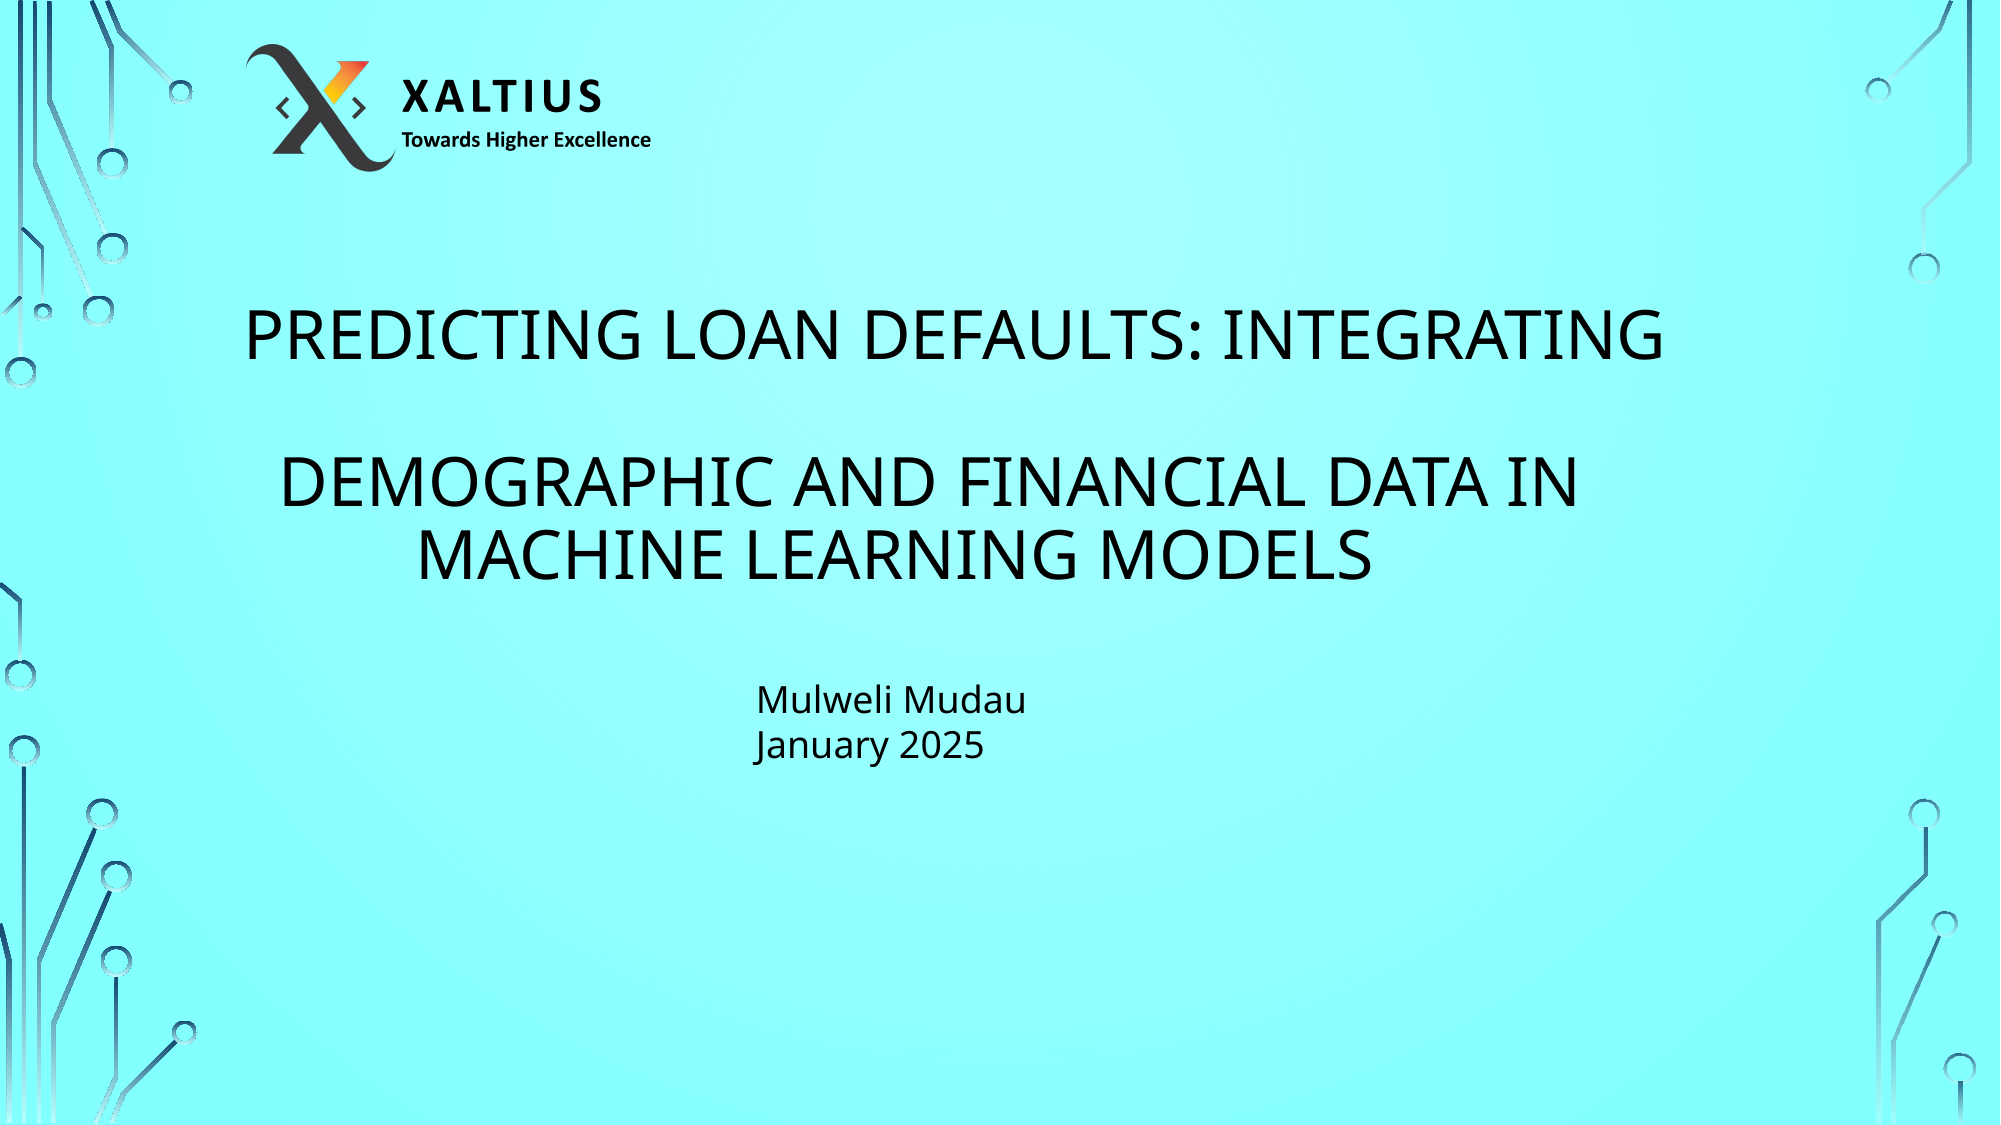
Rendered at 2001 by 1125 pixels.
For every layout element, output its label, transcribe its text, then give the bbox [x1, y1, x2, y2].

text_box Mulweli Mudau January 2025 [741, 668, 1308, 773]
title Predicting Loan Defaults: Integrating Demographic and Financial Data in Machine Learning Models [228, 270, 1697, 625]
picture [228, 44, 665, 174]
